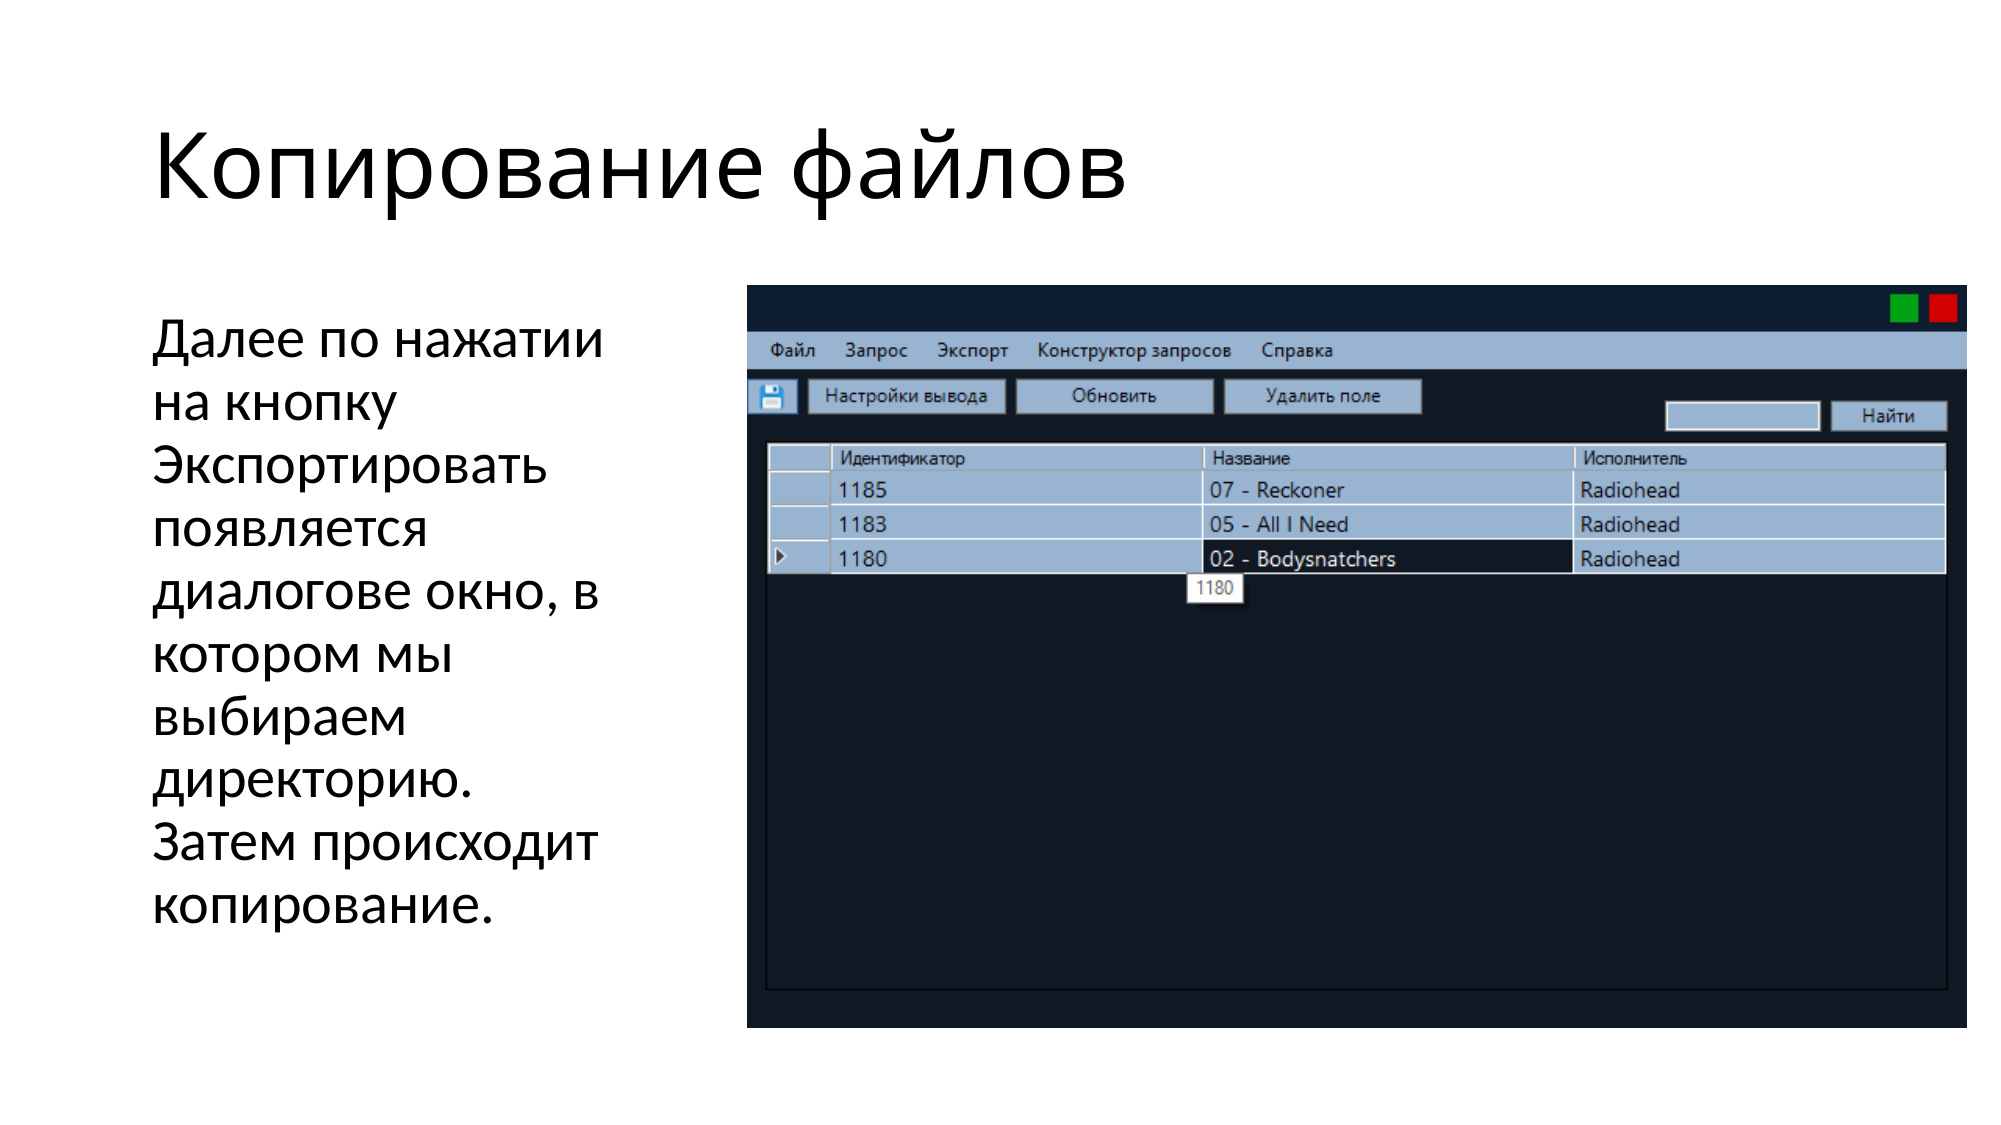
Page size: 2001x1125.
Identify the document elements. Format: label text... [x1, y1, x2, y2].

list Далее по нажатии на кнопку Экспортировать появляется диалогове окно, в котором мы выбираем директорию. Затем происходит копирование. [137, 299, 643, 1014]
picture [747, 285, 1967, 1028]
title Копирование файлов [137, 59, 1863, 278]
